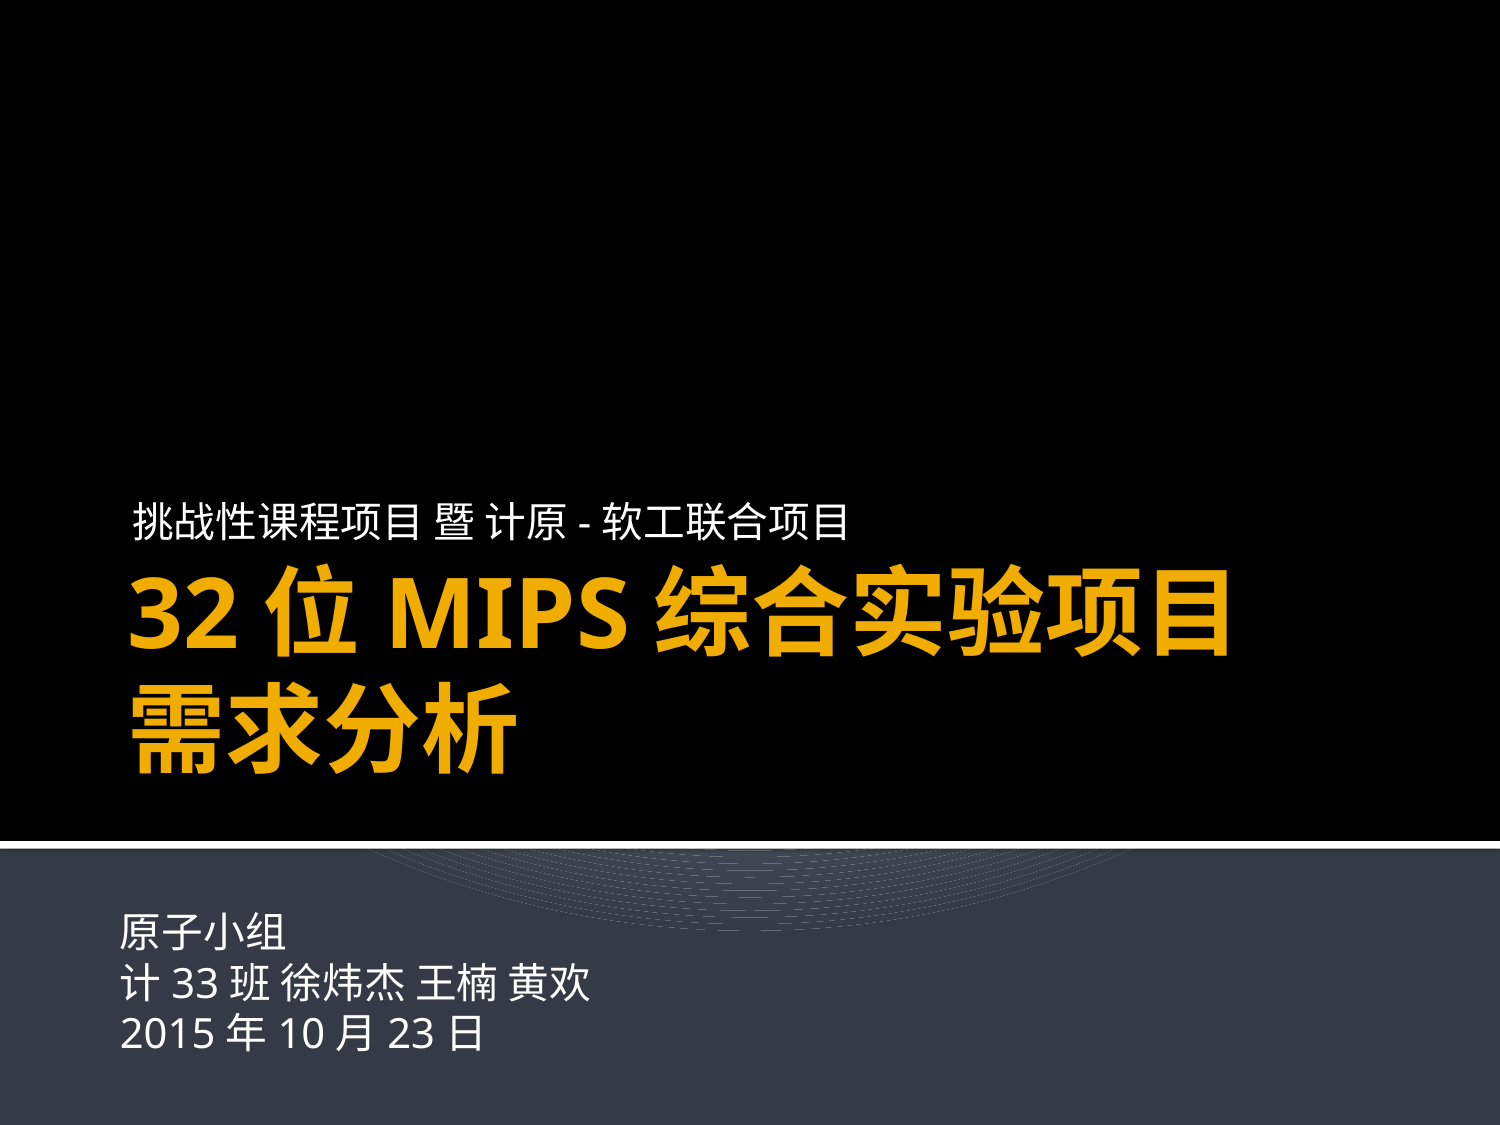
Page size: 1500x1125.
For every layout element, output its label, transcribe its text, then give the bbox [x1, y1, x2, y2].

text_box 原子小组 计33班 徐炜杰 王楠 黄欢 2015年10月23日 [100, 810, 1426, 1057]
subtitle 挑战性课程项目 暨 计原-软工联合项目 [112, 299, 1438, 546]
title 32位MIPS综合实验项目 需求分析 [112, 550, 1438, 825]
